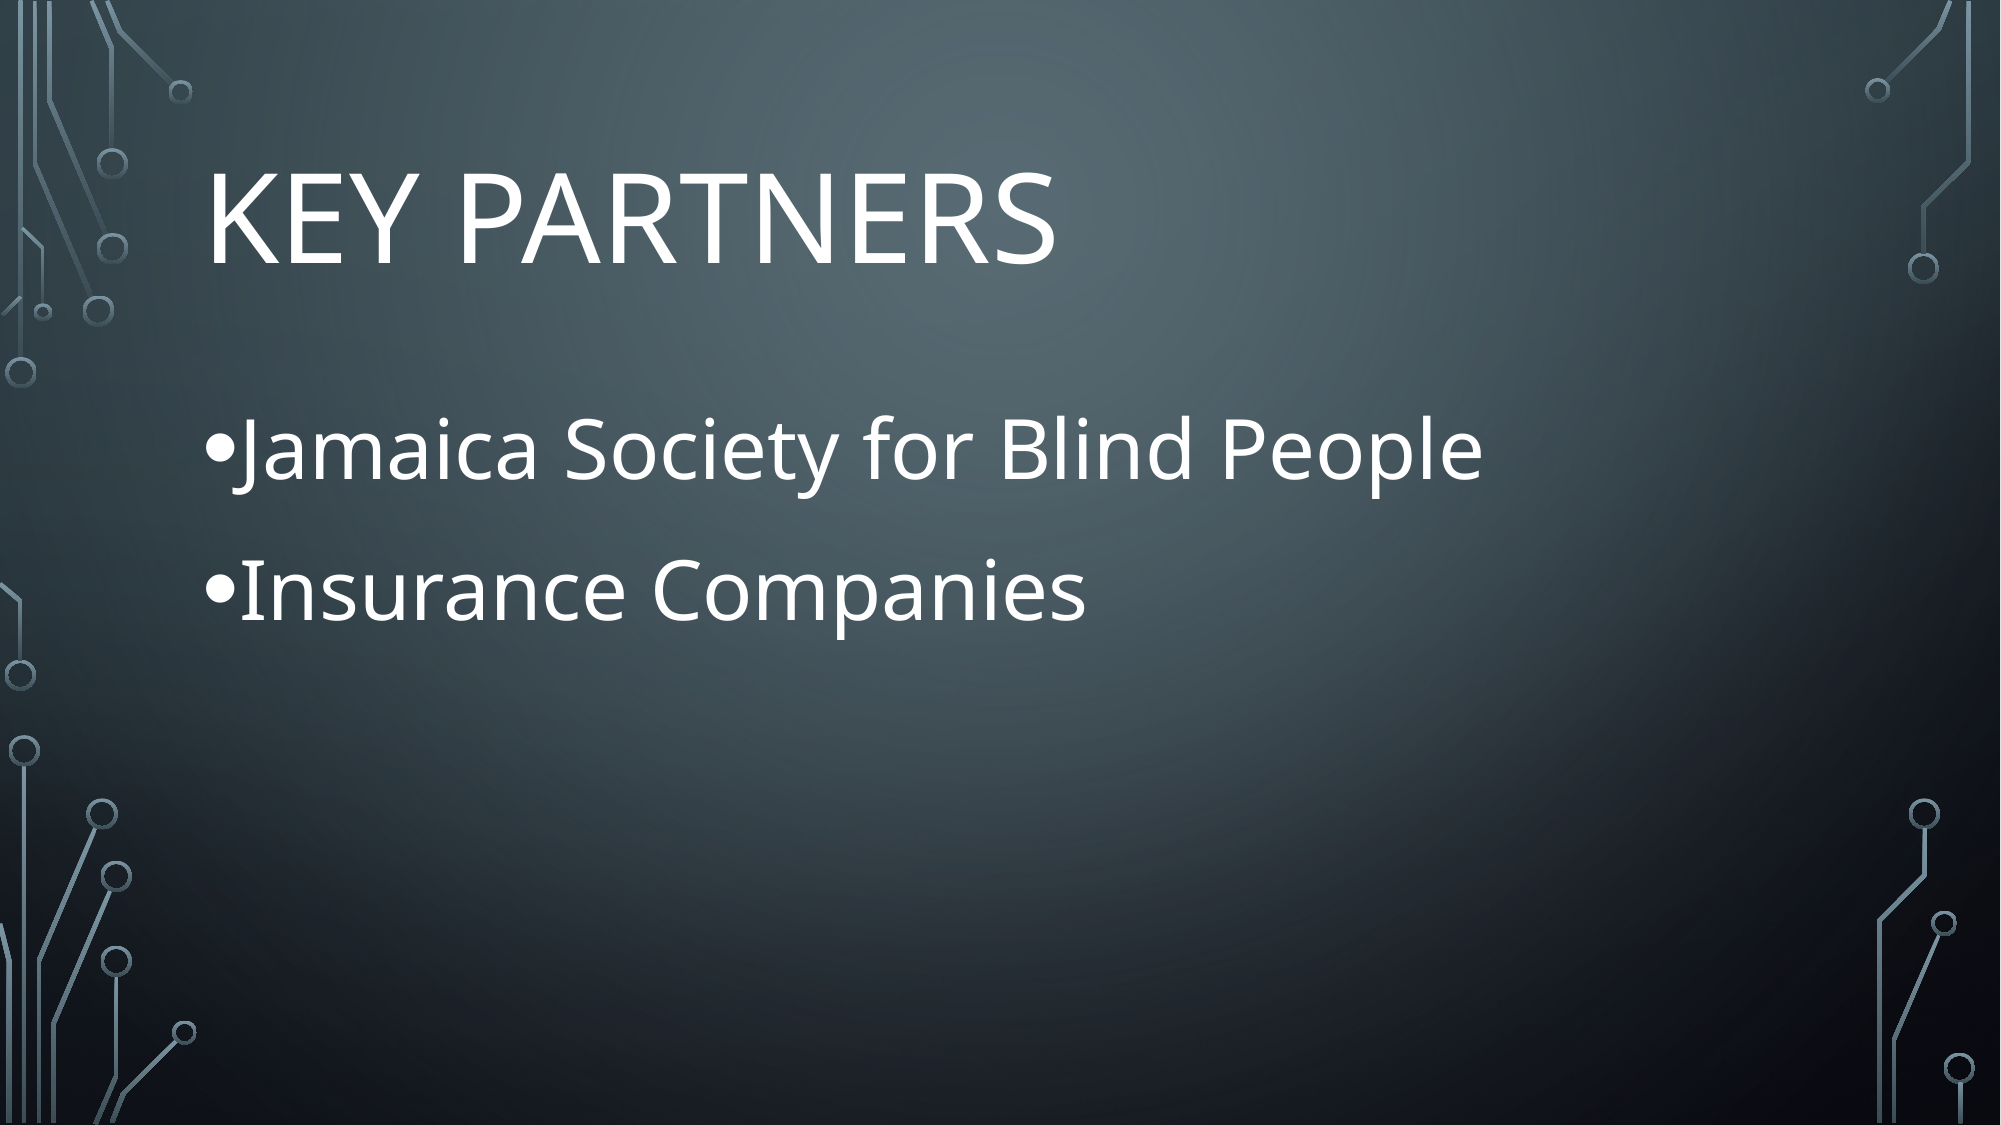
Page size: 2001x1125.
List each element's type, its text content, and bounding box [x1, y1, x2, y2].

title Key partners [187, 101, 1813, 344]
list Jamaica Society for Blind People Insurance Companies [187, 369, 1813, 950]
